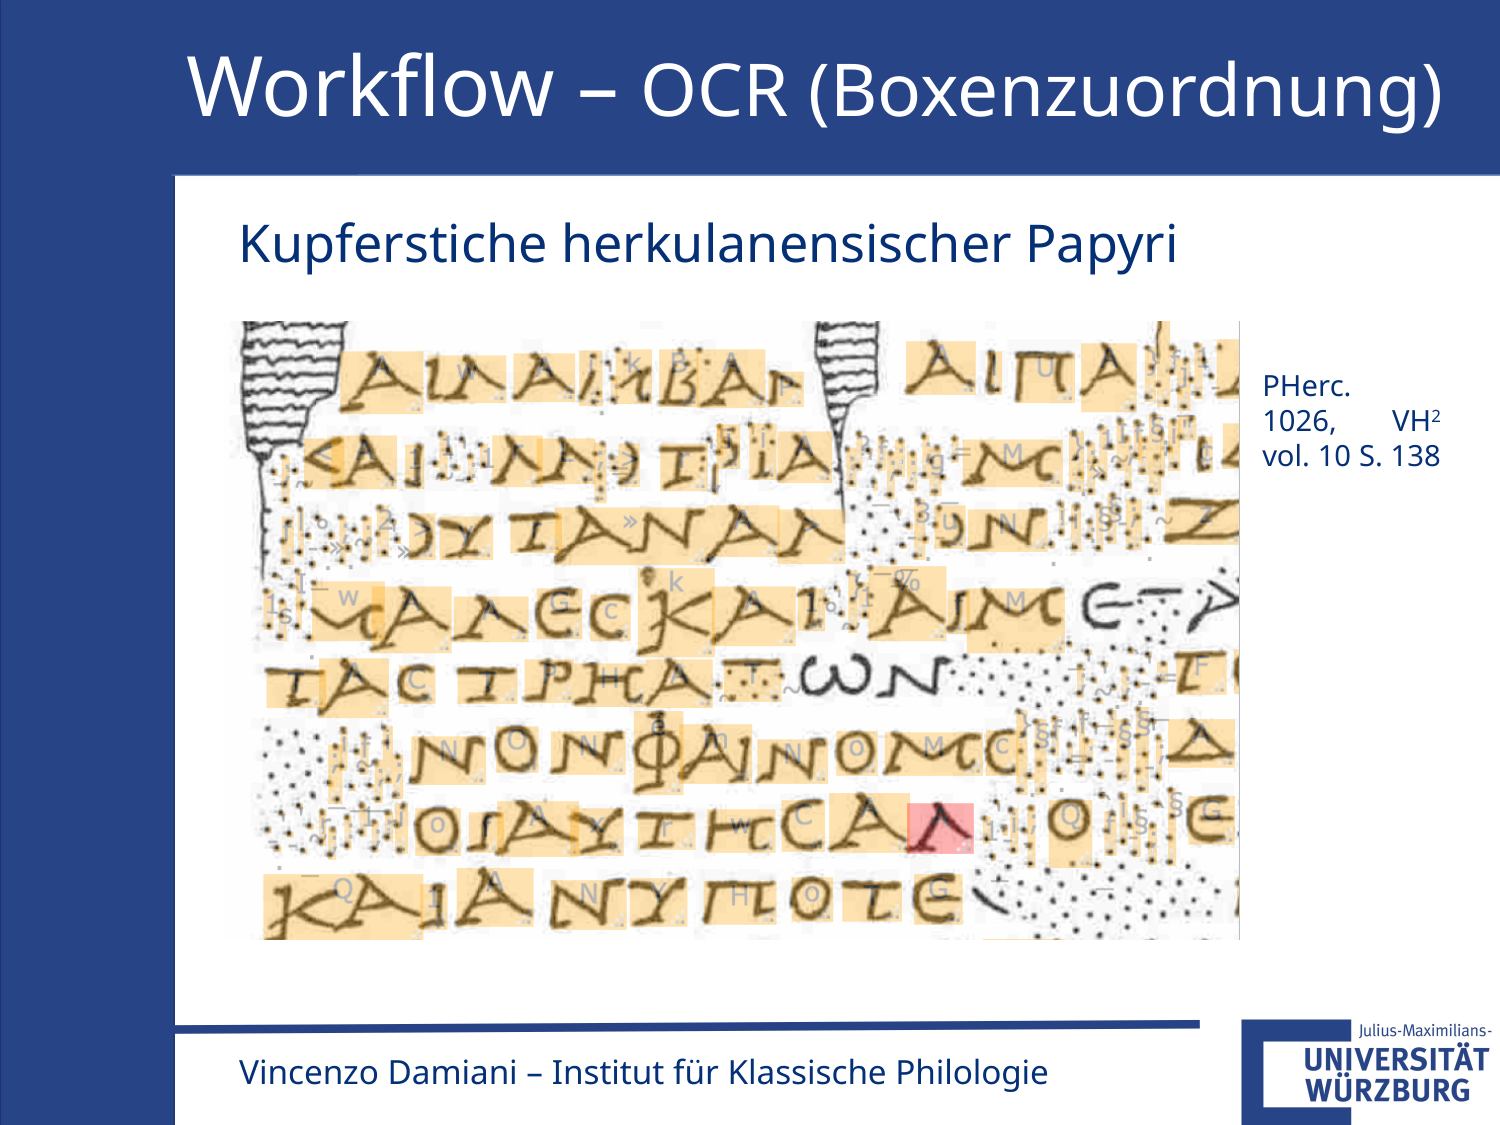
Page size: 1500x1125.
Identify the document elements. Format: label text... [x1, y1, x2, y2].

text_box PHerc. 1026, VH2 vol. 10 S. 138 [1247, 360, 1456, 480]
text_box Kupferstiche herkulanensischer Papyri [224, 203, 1456, 281]
picture [0, 0, 1500, 1125]
text_box Vincenzo Damiani – Institut für Klassische Philologie [224, 1043, 1075, 1099]
text_box Workflow – OCR (Boxenzuordnung) [171, 26, 1481, 141]
